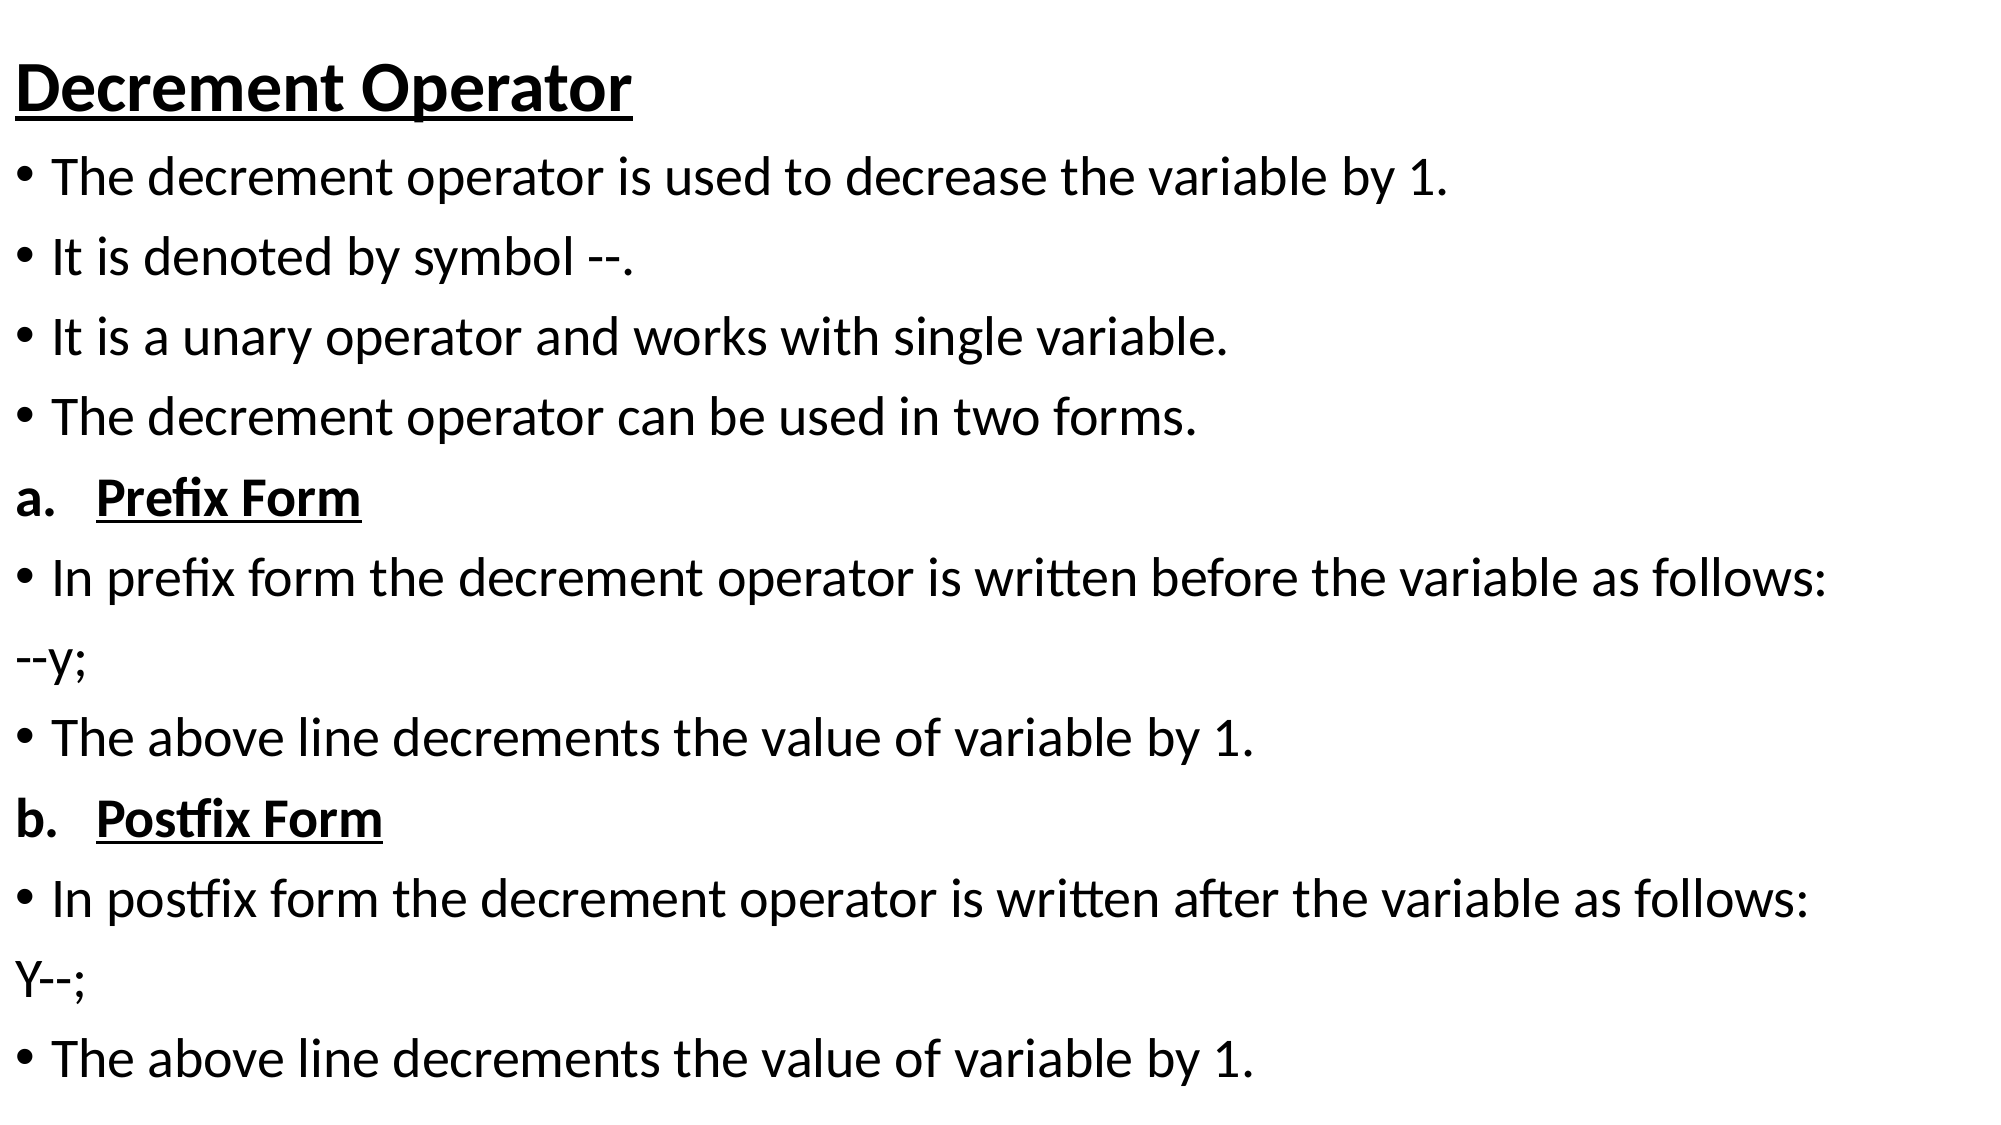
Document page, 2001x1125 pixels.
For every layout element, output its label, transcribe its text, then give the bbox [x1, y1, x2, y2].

list Decrement Operator The decrement operator is used to decrease the variable by 1. It is denoted by symbol --. It is a unary operator and works with single variable. The decrement operator can be used in two forms. Prefix Form In prefix form the decrement operator is written before the variable as follows: --y; The above line decrements the value of variable by 1. Postfix Form In postfix form the decrement operator is written after the variable as follows: Y--; The above line decrements the value of variable by 1. [0, 41, 2000, 1100]
